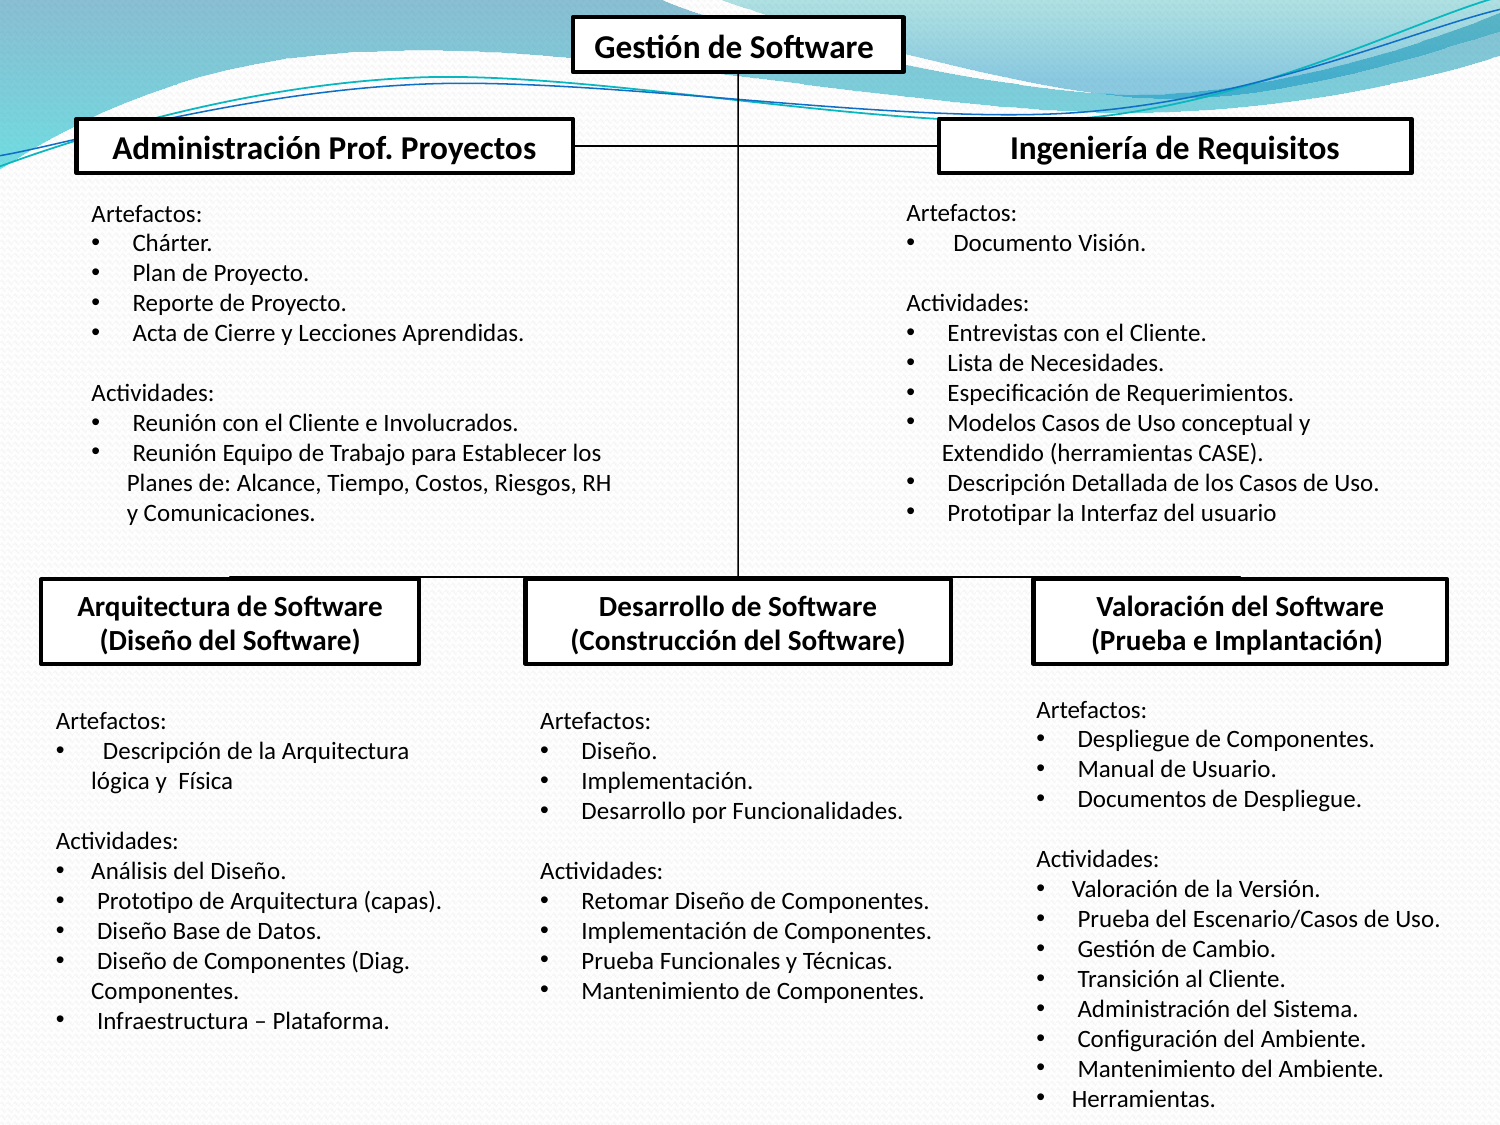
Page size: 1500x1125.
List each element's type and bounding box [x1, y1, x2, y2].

text_box [40, 17, 1460, 1125]
